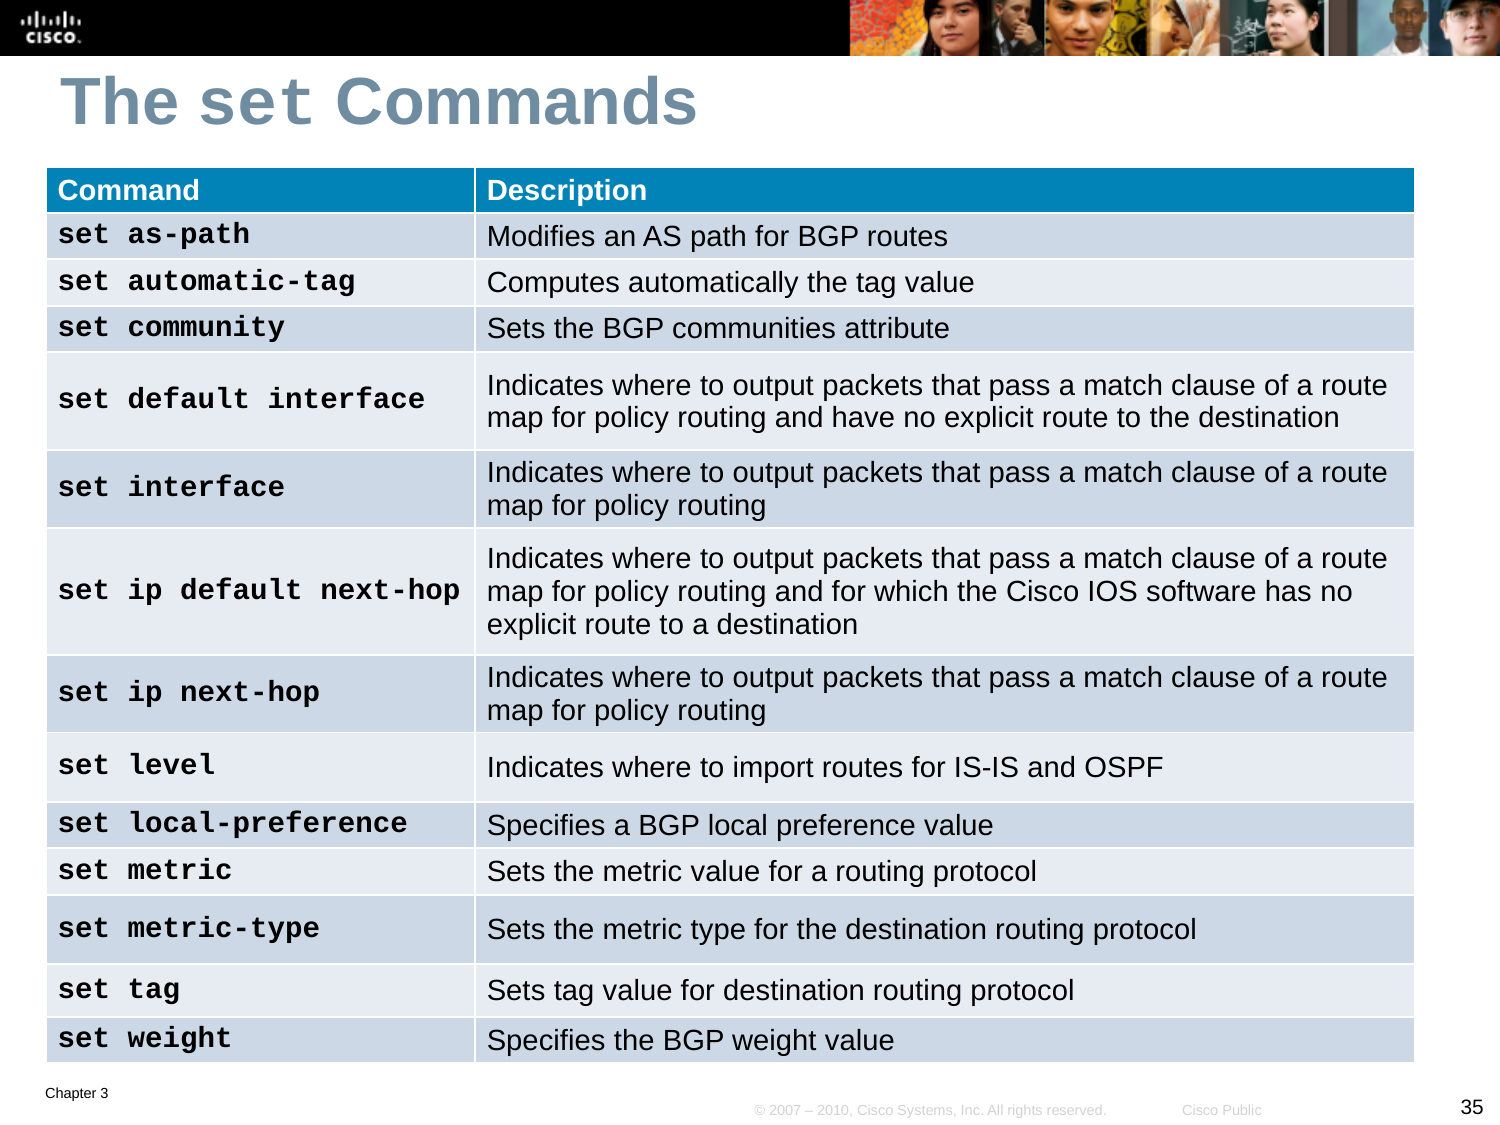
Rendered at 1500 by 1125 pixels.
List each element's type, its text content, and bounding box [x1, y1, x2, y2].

table_cell set metric [47, 849, 474, 894]
table_cell set community [47, 307, 474, 351]
table_cell Sets tag value for destination routing protocol [476, 965, 1414, 1016]
table_cell Specifies the BGP weight value [476, 1018, 1414, 1062]
table_cell Sets the BGP communities attribute [476, 307, 1414, 351]
table_cell Indicates where to output packets that pass a match clause of a route map for policy routing [476, 451, 1414, 527]
table_cell set as-path [47, 214, 474, 258]
table_cell set interface [47, 451, 474, 527]
table_cell set level [47, 733, 474, 801]
table_cell set ip default next-hop [47, 529, 474, 654]
table_cell Computes automatically the tag value [476, 260, 1414, 305]
table_cell Indicates where to output packets that pass a match clause of a route map for policy routing and have no explicit route to the destination [476, 353, 1414, 449]
table_cell set default interface [47, 353, 474, 449]
table_header Command [47, 168, 474, 212]
table_cell set local-preference [47, 803, 474, 847]
table_cell Sets the metric type for the destination routing protocol [476, 896, 1414, 963]
table_cell Modifies an AS path for BGP routes [476, 214, 1414, 258]
table_cell Sets the metric value for a routing protocol [476, 849, 1414, 894]
table_cell Specifies a BGP local preference value [476, 803, 1414, 847]
table_header Description [476, 168, 1414, 212]
table_cell Indicates where to output packets that pass a match clause of a route map for policy routing [476, 656, 1414, 732]
table_cell set tag [47, 965, 474, 1016]
table_cell set ip next-hop [47, 656, 474, 732]
table_cell Indicates where to output packets that pass a match clause of a route map for policy routing and for which the Cisco IOS software has no explicit route to a destination [476, 529, 1414, 654]
table_cell set weight [47, 1018, 474, 1062]
table_cell set automatic-tag [47, 260, 474, 305]
table_cell set metric-type [47, 896, 474, 963]
title The set Commands [45, 59, 1444, 182]
picture [0, 0, 1500, 56]
table_cell Indicates where to import routes for IS-IS and OSPF [476, 733, 1414, 801]
